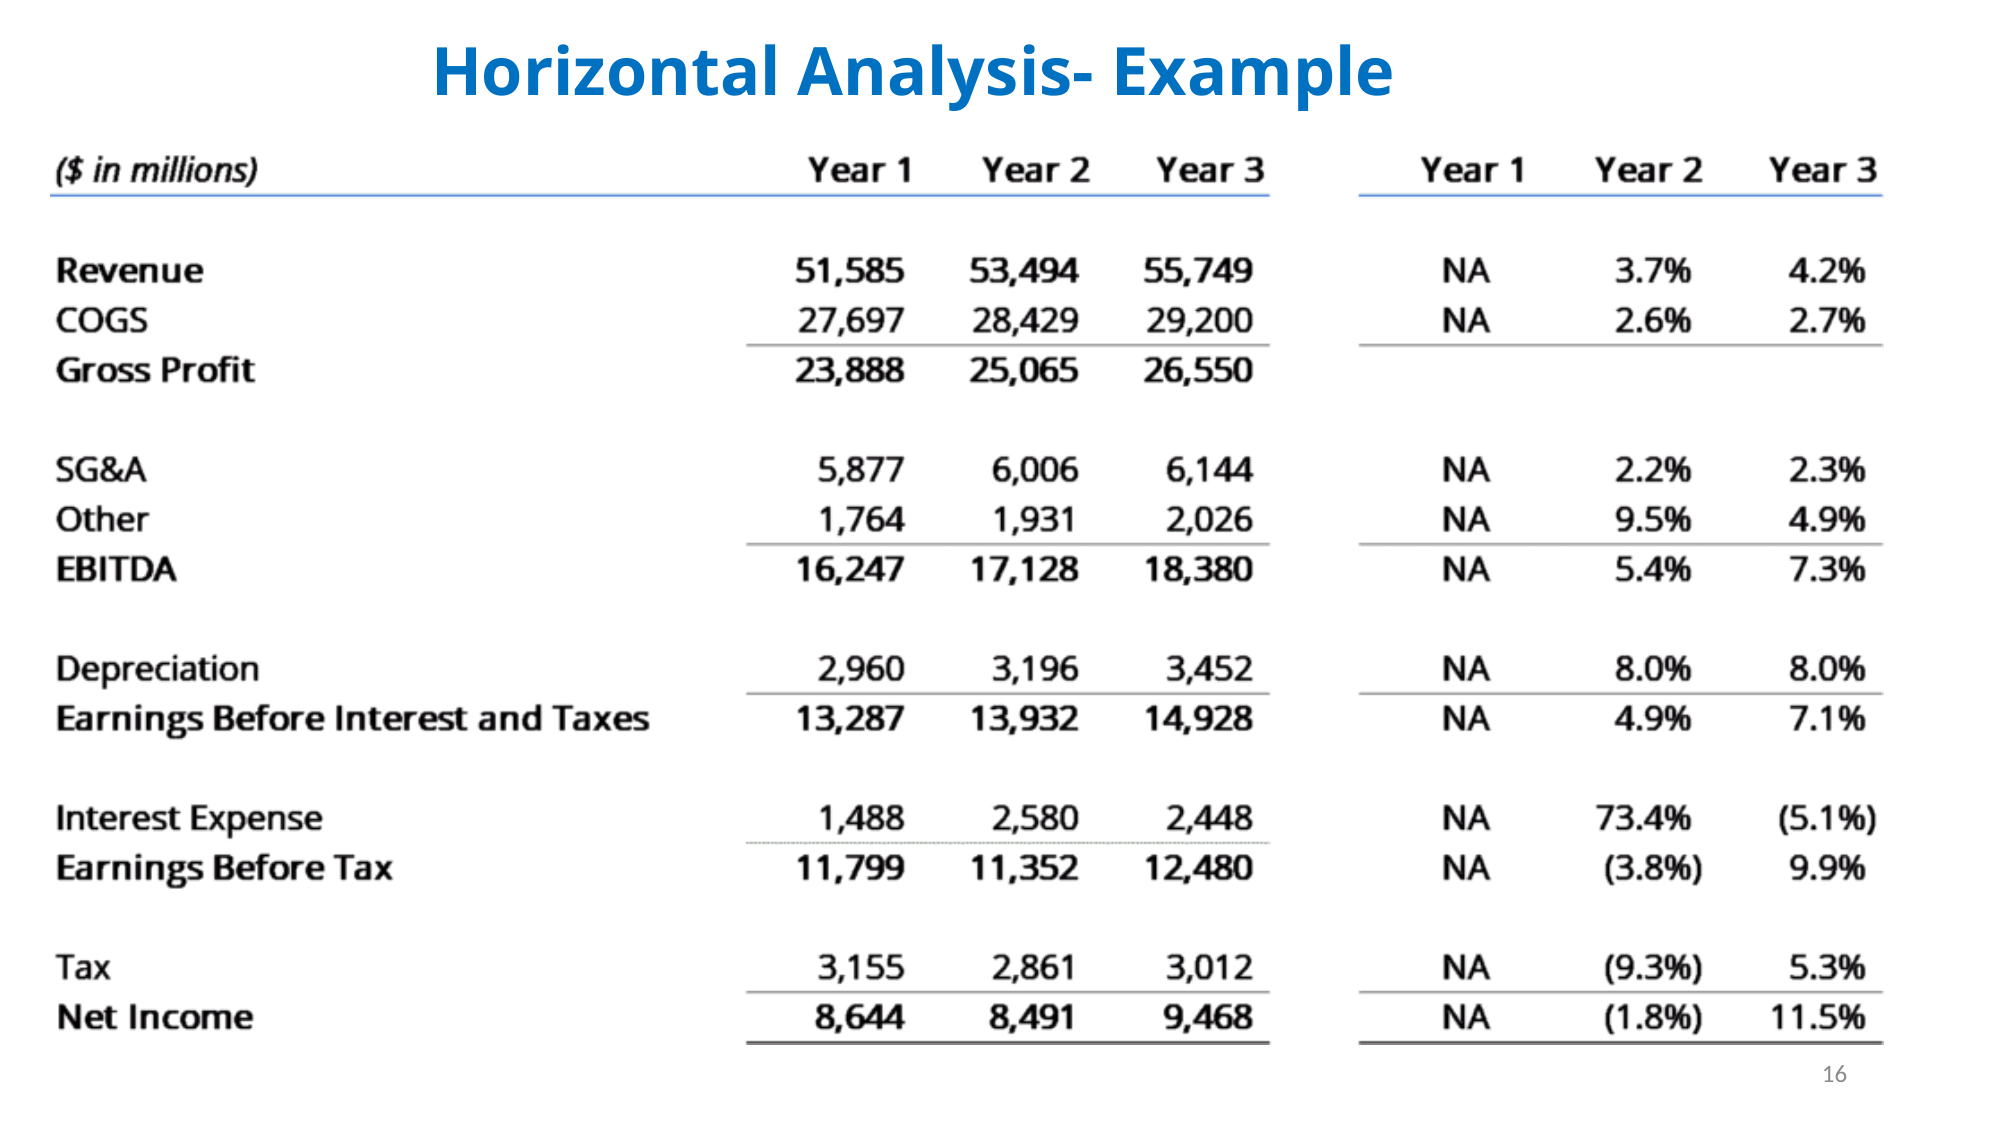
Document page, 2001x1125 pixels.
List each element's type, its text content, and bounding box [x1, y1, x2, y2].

slide_number 16 [1412, 1045, 1863, 1103]
title Horizontal Analysis- Example [401, 26, 1426, 122]
picture [49, 145, 1884, 1045]
